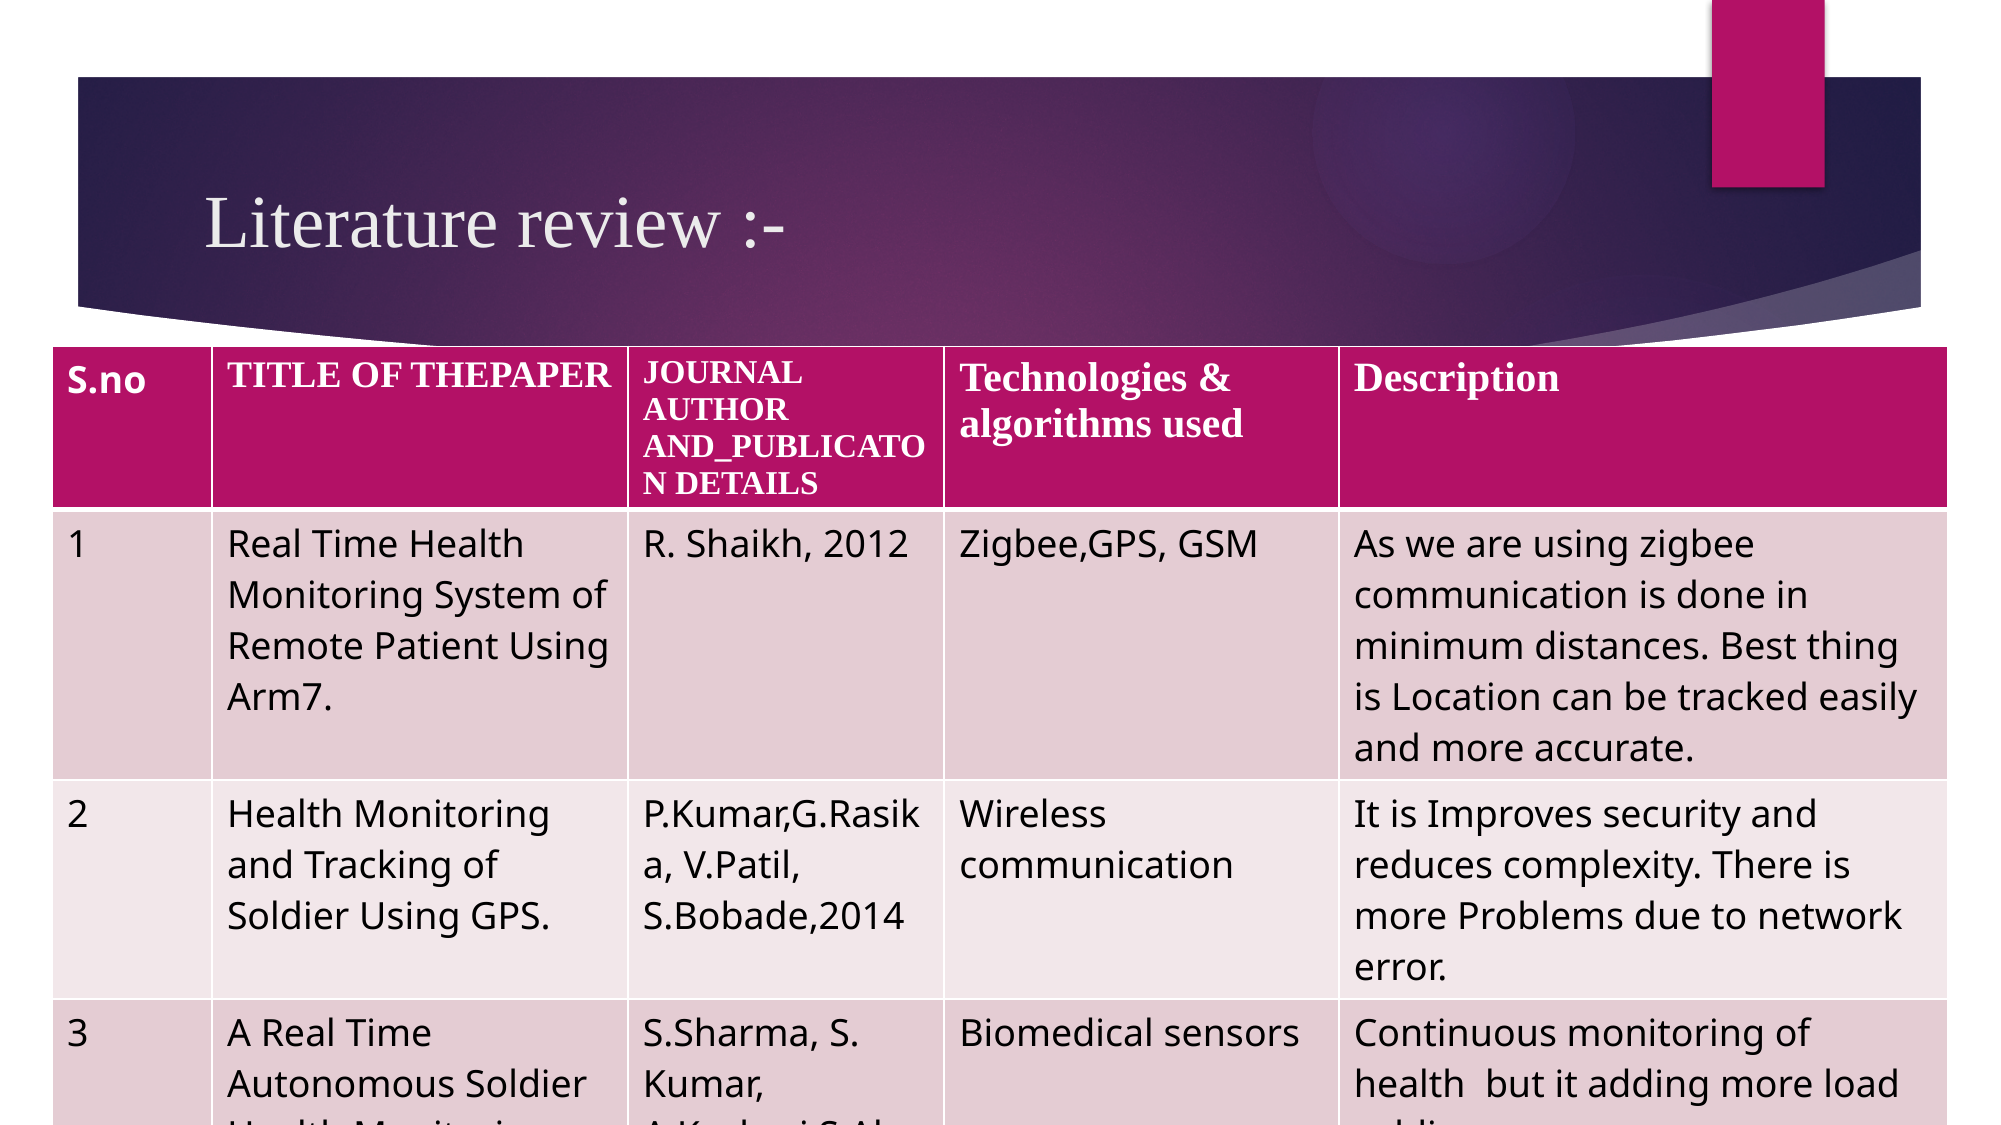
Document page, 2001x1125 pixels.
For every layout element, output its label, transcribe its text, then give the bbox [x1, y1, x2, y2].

table_cell Zigbee,GPS, GSM [945, 512, 1338, 779]
table_cell As we are using zigbee communication is done in minimum distances. Best thing is Location can be tracked easily and more accurate. [1340, 512, 1947, 779]
title Literature review :- [189, 159, 1627, 276]
table_cell R. Shaikh, 2012 [629, 512, 943, 779]
table_header Description [1340, 347, 1947, 507]
table_header JOURNAL AUTHOR AND_PUBLICATON DETAILS [629, 347, 943, 507]
table_cell Continuous monitoring of health but it adding more load soldire.. [1340, 1000, 1947, 1125]
table_header S.no [53, 347, 211, 507]
table_cell S.Sharma, S. Kumar, A.Keshari,S.Ahmed, S. Gupta, A. Suri,2015 [629, 1000, 943, 1125]
table_cell Biomedical sensors [945, 1000, 1338, 1125]
table_cell 3 [53, 1000, 211, 1125]
table_header Technologies & algorithms used [945, 347, 1338, 507]
table_cell Health Monitoring and Tracking of Soldier Using GPS. [213, 781, 627, 998]
table_cell A Real Time Autonomous Soldier Health Monitoring and Reporting System Using COTS Available Entities [213, 1000, 627, 1125]
table_cell Wireless communication [945, 781, 1338, 998]
table_header TITLE OF THEPAPER [213, 347, 627, 507]
table_cell It is Improves security and reduces complexity. There is more Problems due to network error. [1340, 781, 1947, 998]
table_cell 1 [53, 512, 211, 779]
table_cell P.Kumar,G.Rasika, V.Patil, S.Bobade,2014 [629, 781, 943, 998]
table_cell Real Time Health Monitoring System of Remote Patient Using Arm7. [213, 512, 627, 779]
table_cell 2 [53, 781, 211, 998]
